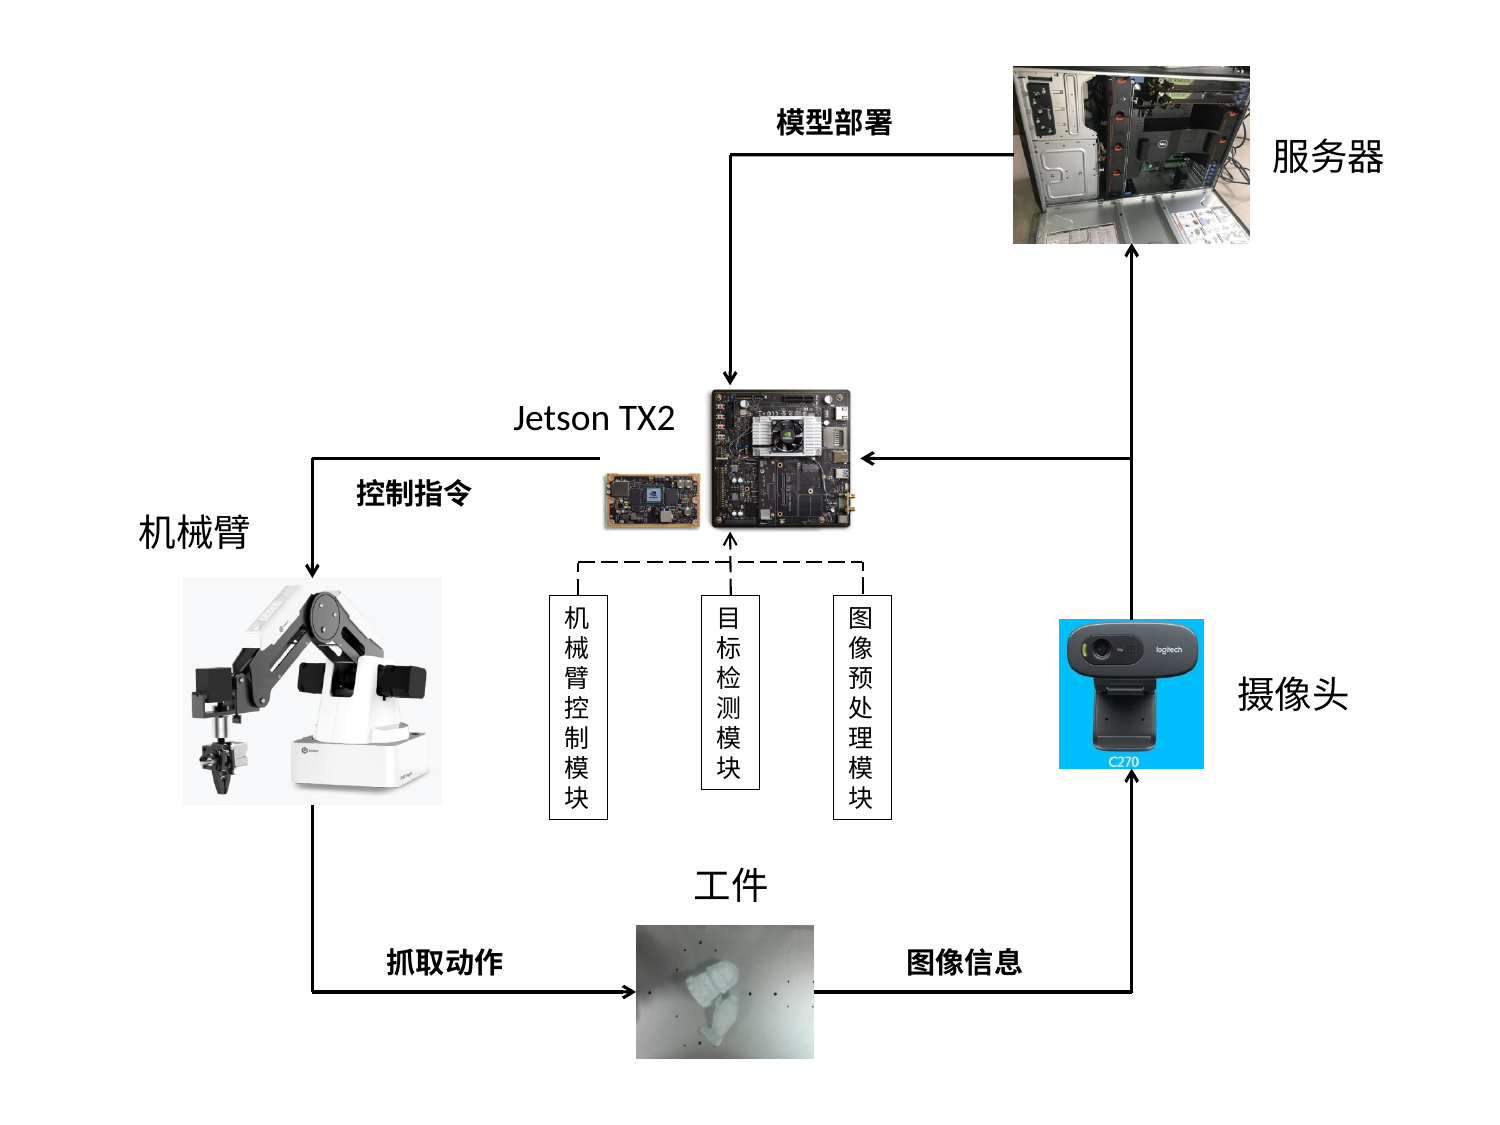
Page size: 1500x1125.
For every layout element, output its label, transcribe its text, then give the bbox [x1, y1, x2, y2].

text_box Jetson TX2 [498, 385, 597, 445]
picture [182, 577, 442, 806]
text_box 目标检测模块 [701, 595, 760, 790]
picture [635, 925, 814, 1059]
text_box 服务器 [1257, 125, 1412, 186]
text_box 抓取动作 [371, 937, 573, 987]
text_box 图像信息 [891, 937, 1093, 987]
text_box 模型部署 [761, 97, 963, 147]
text_box 图像预处理模块 [833, 595, 892, 820]
picture [1013, 66, 1250, 244]
text_box 机械臂 [123, 501, 278, 562]
text_box 机械臂控制模块 [549, 595, 608, 820]
text_box 控制指令 [341, 467, 543, 518]
picture [1067, 619, 1199, 752]
picture [599, 385, 861, 532]
picture [1109, 757, 1139, 767]
text_box 摄像头 [1222, 663, 1376, 724]
text_box 工件 [679, 854, 833, 915]
